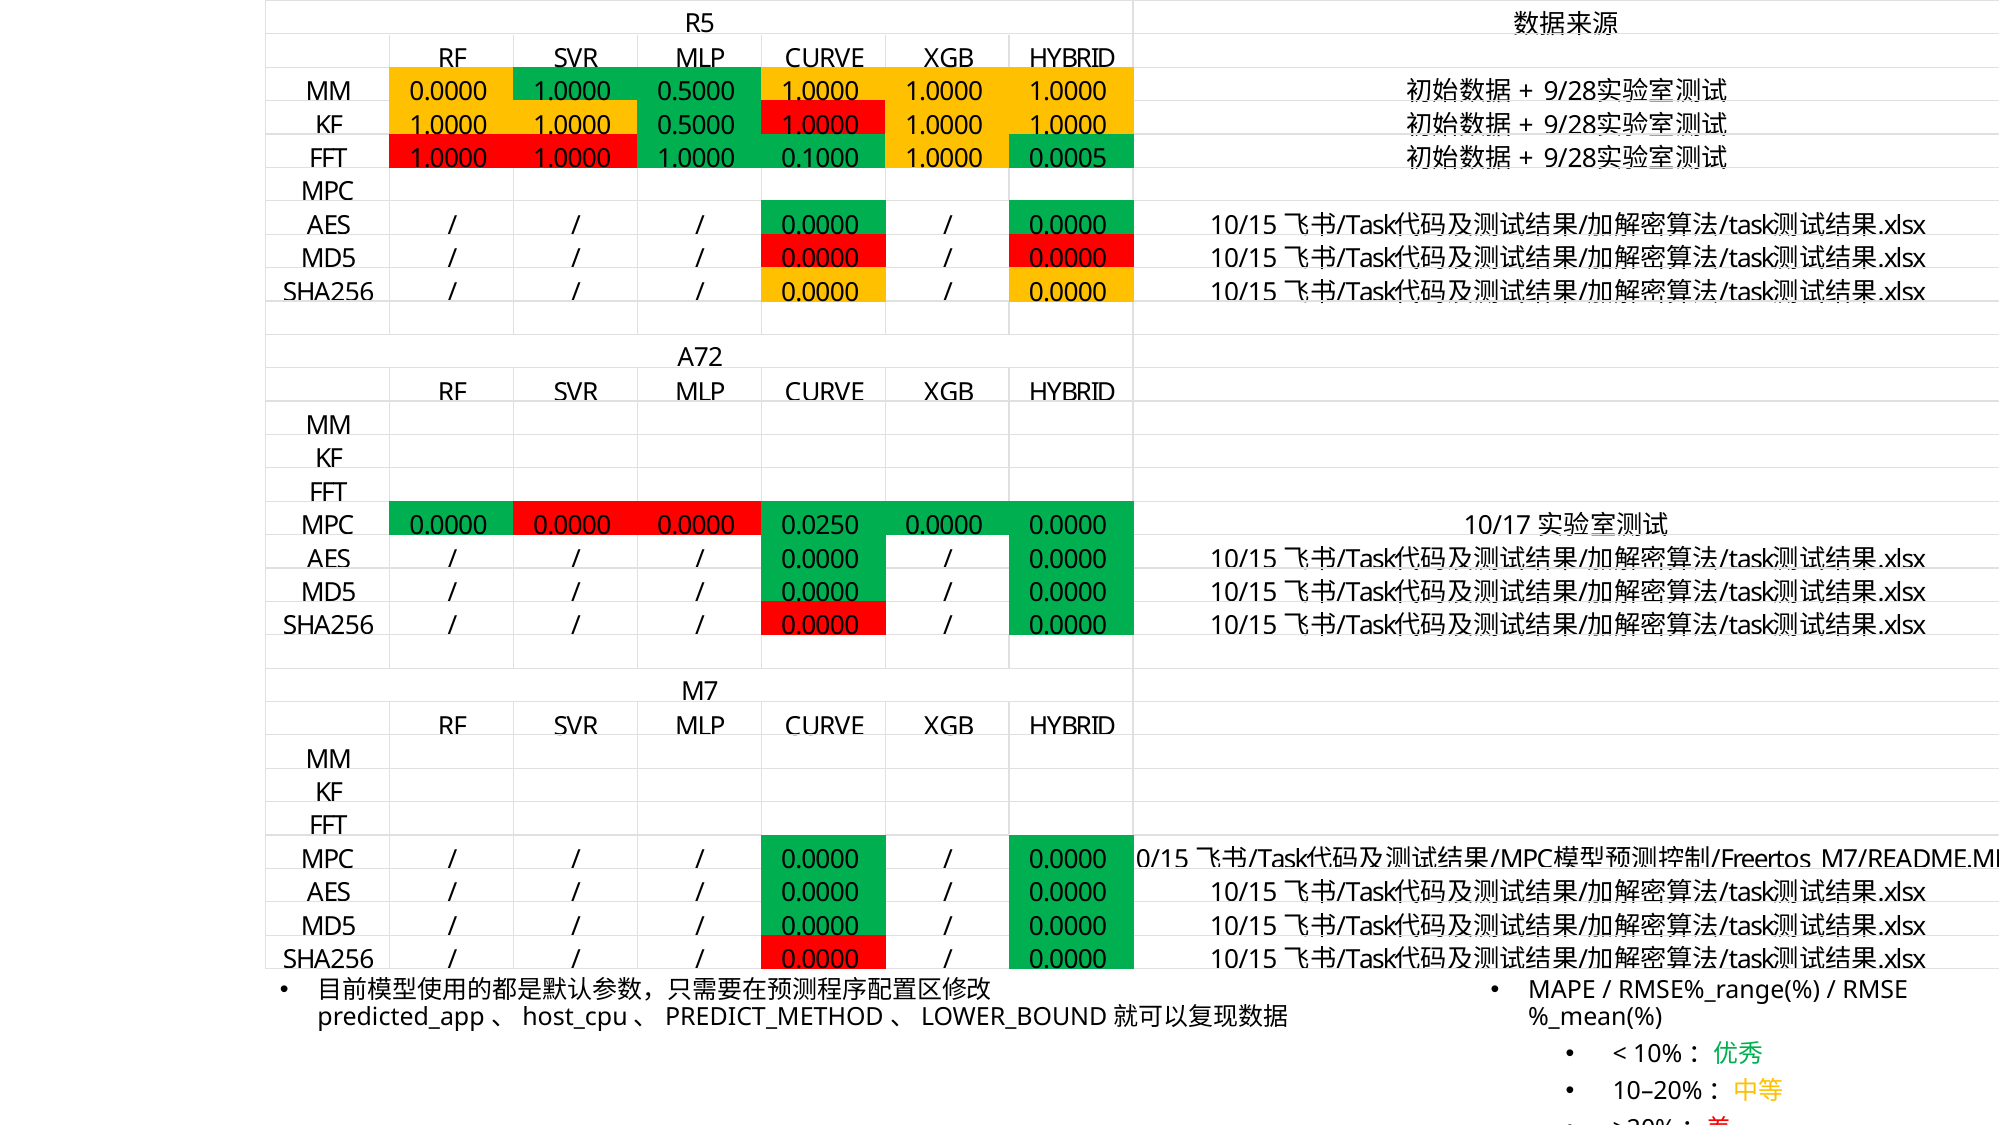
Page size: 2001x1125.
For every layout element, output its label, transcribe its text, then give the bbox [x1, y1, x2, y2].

list MAPE / RMSE%_range(%) / RMSE%_mean(%) < 10%：优秀 10–20%：中等 >20%：差 [1475, 970, 2000, 1125]
text_box 目前模型使用的都是默认参数，只需要在预测程序配置区修改predicted_app、host_cpu、PREDICT_METHOD、LOWER_BOUND就可以复现数据 [265, 970, 1476, 1039]
picture [265, 0, 2000, 970]
